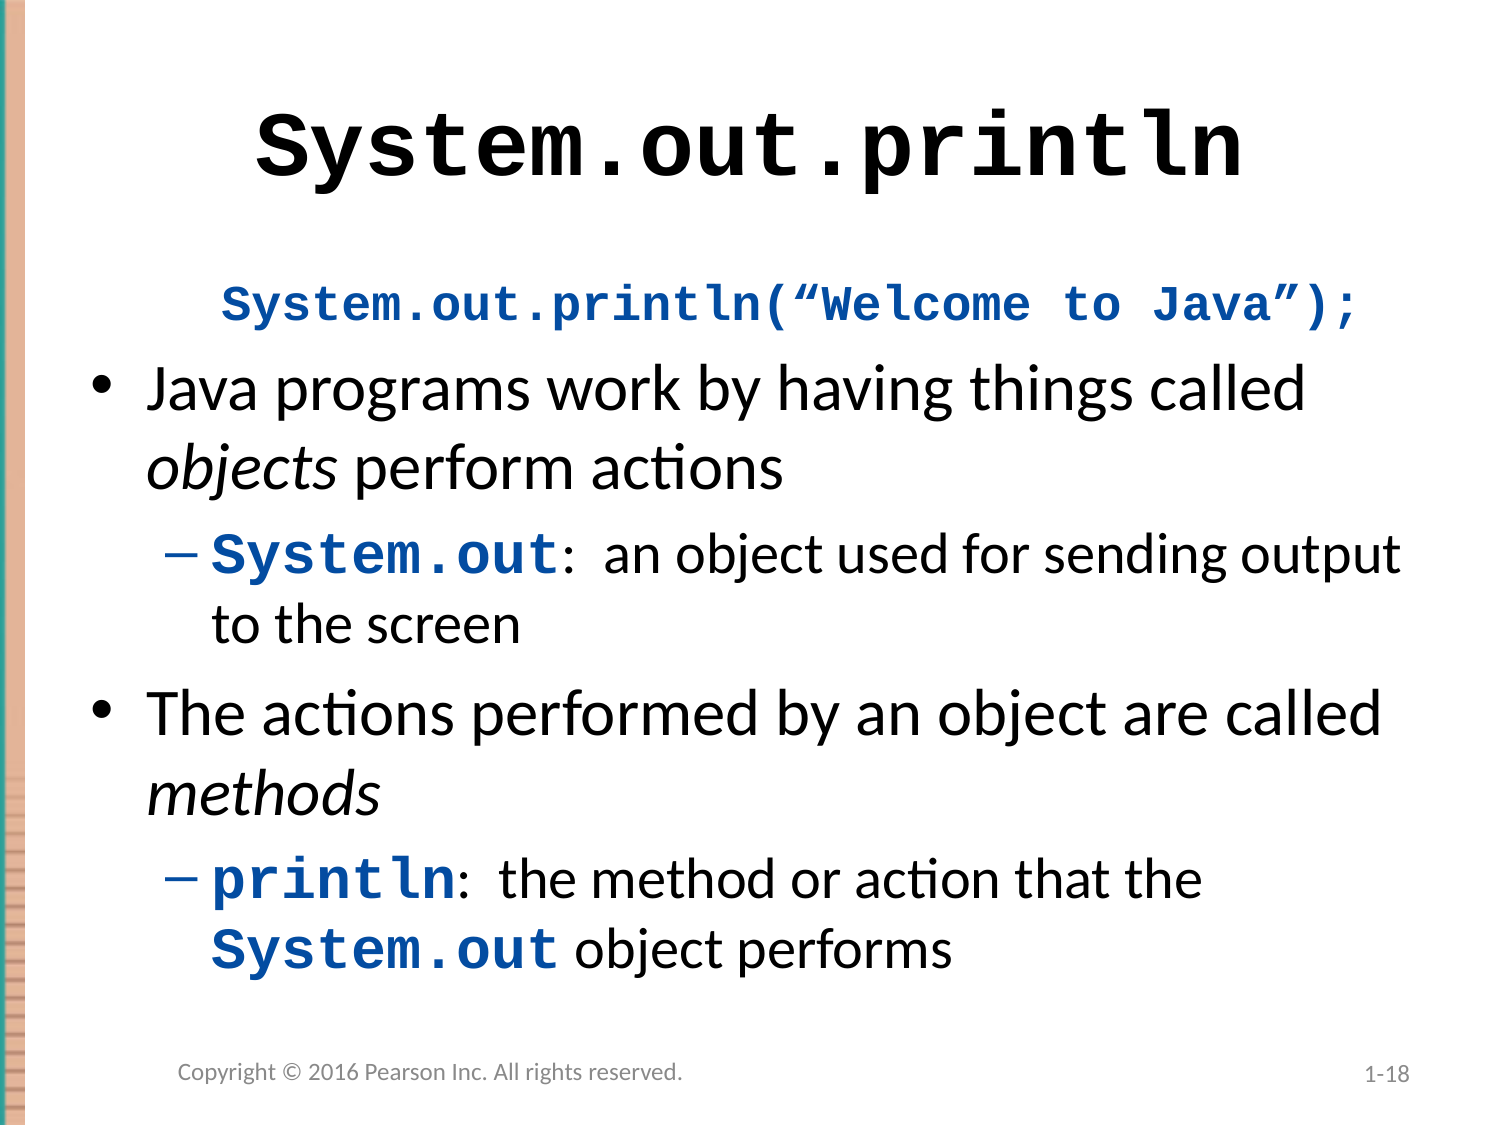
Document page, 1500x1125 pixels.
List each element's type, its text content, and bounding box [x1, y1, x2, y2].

slide_number 1-18 [1074, 1042, 1425, 1103]
picture [0, 0, 25, 1125]
list System.out.println(“Welcome to Java”); Java programs work by having things called objects perform actions System.out: an object used for sending output to the screen The actions performed by an object are called methods println: the method or action that the System.out object performs [75, 262, 1425, 1005]
footer Copyright © 2016 Pearson Inc. All rights reserved. [75, 1040, 788, 1100]
title System.out.println [75, 45, 1425, 233]
